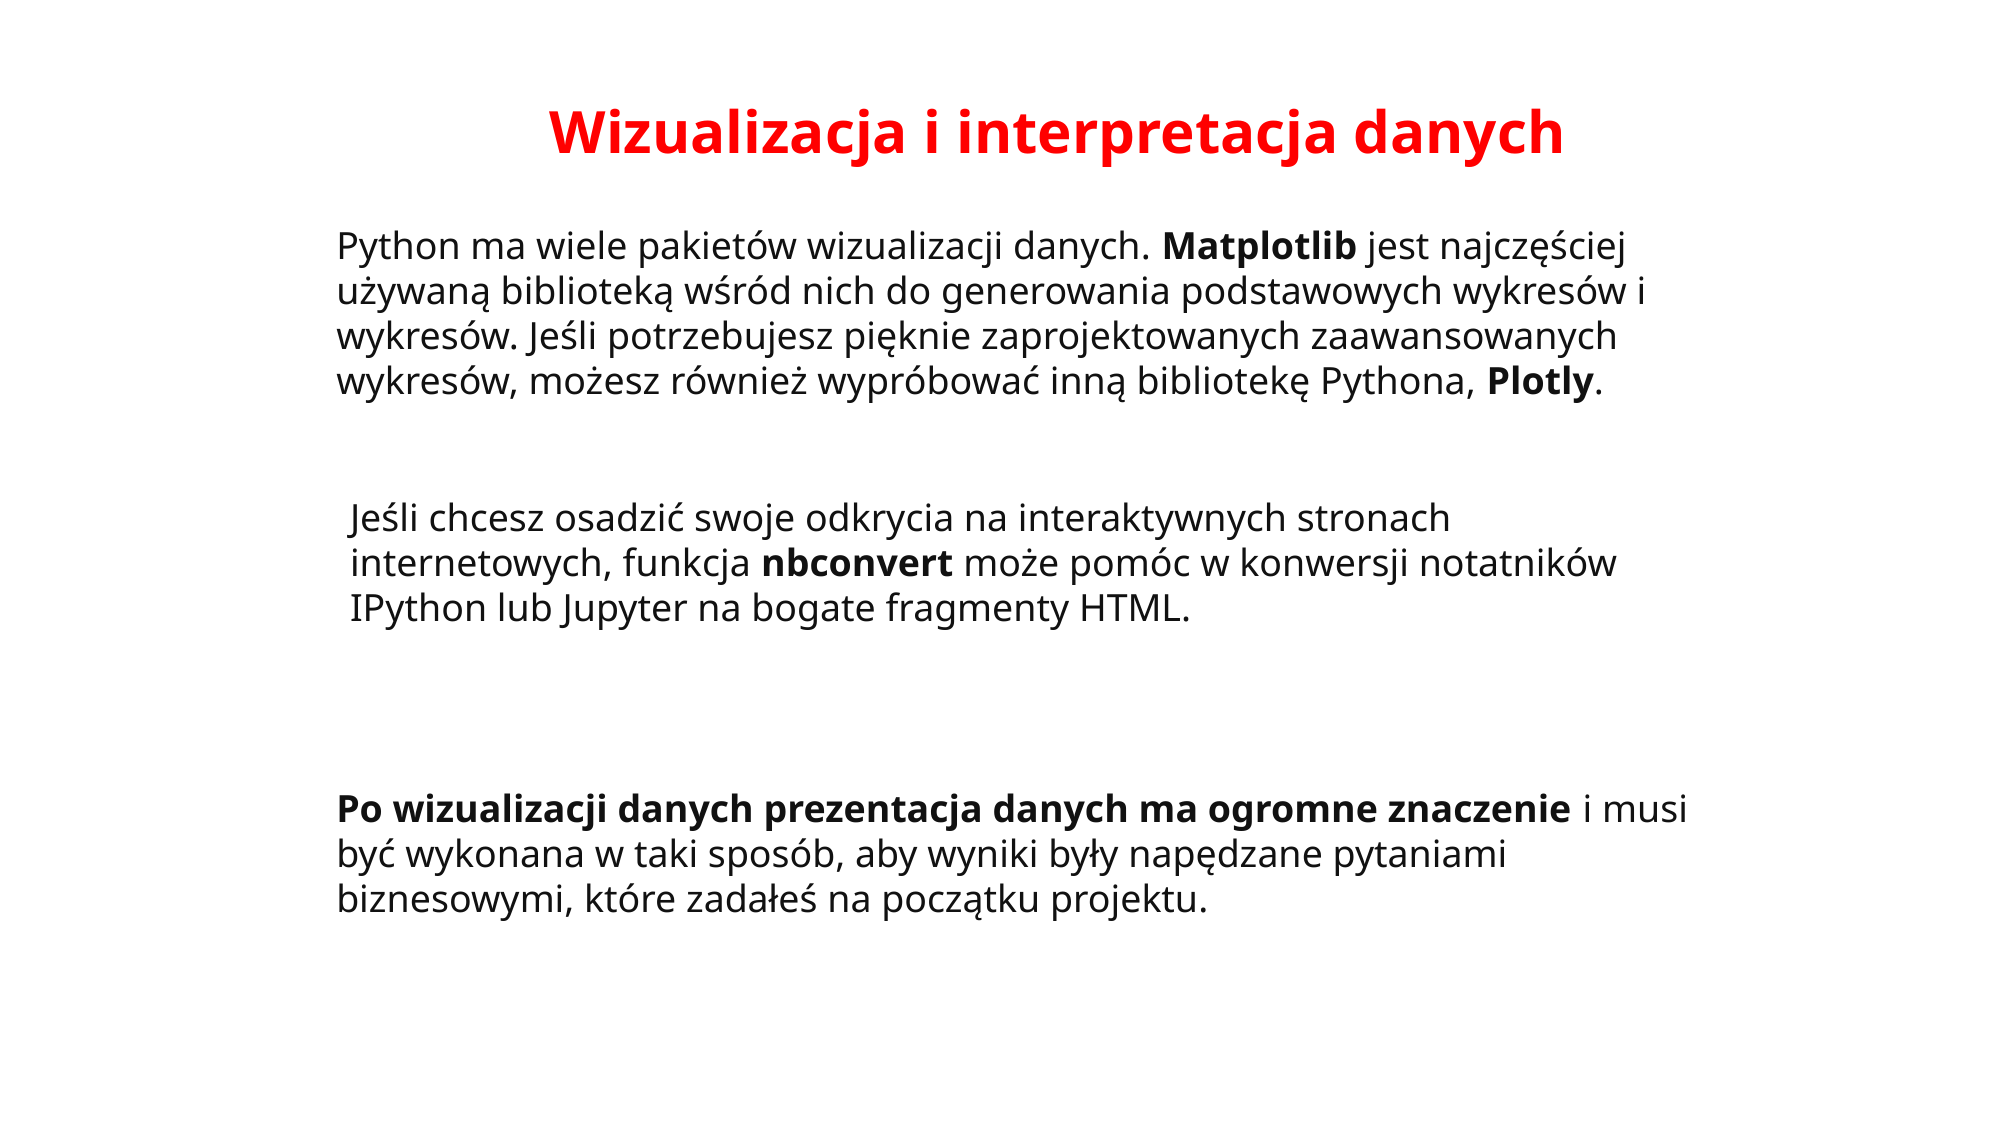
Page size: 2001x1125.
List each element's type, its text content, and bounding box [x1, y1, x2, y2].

text_box Jeśli chcesz osadzić swoje odkrycia na interaktywnych stronach internetowych, funkcja nbconvert może pomóc w konwersji notatników IPython lub Jupyter na bogate fragmenty HTML. [335, 441, 1736, 681]
text_box Python ma wiele pakietów wizualizacji danych. Matplotlib jest najczęściej używaną biblioteką wśród nich do generowania podstawowych wykresów i wykresów. Jeśli potrzebujesz pięknie zaprojektowanych zaawansowanych wykresów, możesz również wypróbować inną bibliotekę Pythona, Plotly. [321, 214, 1771, 455]
text_box Po wizualizacji danych prezentacja danych ma ogromne znaczenie i musi być wykonana w taki sposób, aby wyniki były napędzane pytaniami biznesowymi, które zadałeś na początku projektu. [321, 777, 1736, 972]
text_box Wizualizacja i interpretacja danych [535, 88, 1830, 243]
